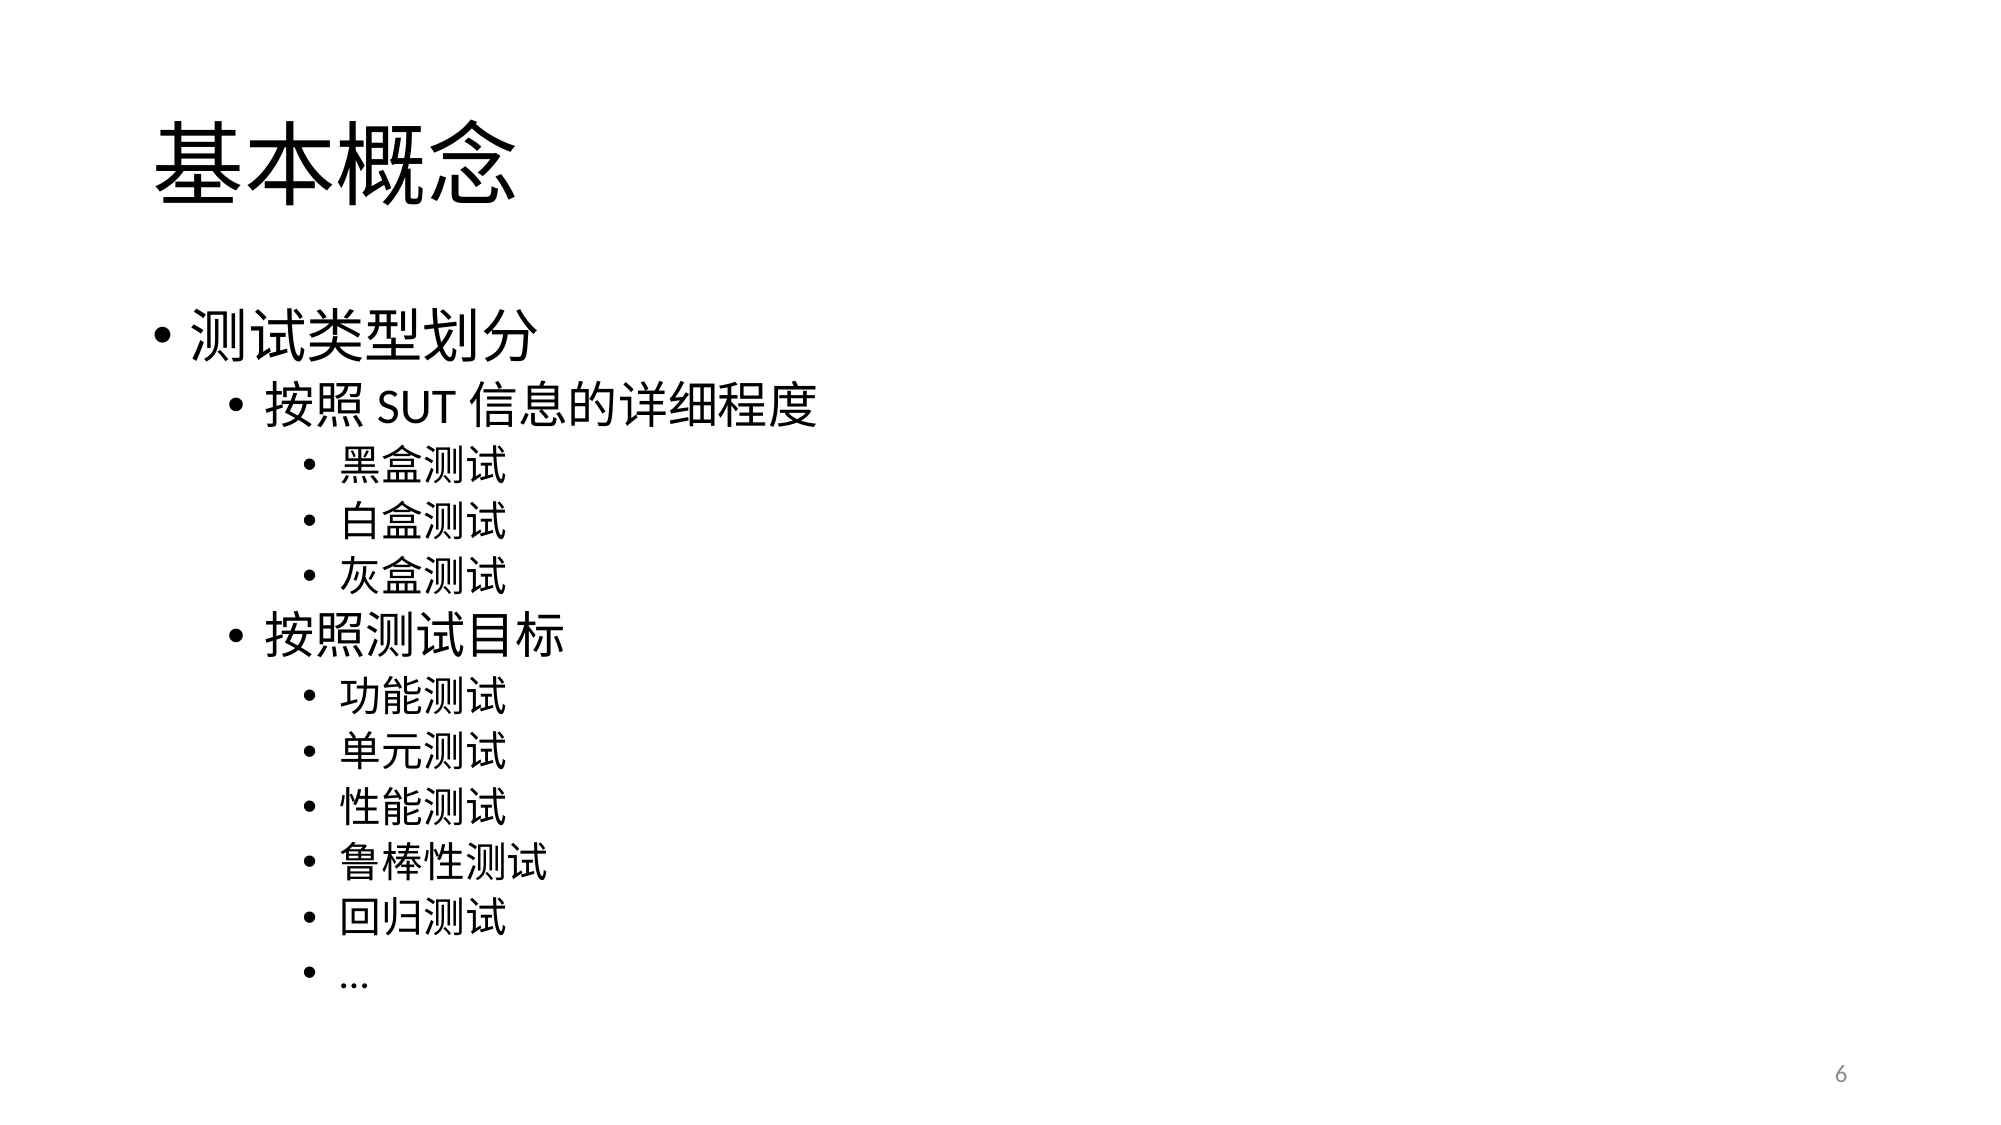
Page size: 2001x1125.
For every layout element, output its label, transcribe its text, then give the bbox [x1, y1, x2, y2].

slide_number 6 [1412, 1042, 1863, 1103]
list 测试类型划分 按照SUT信息的详细程度 黑盒测试 白盒测试 灰盒测试 按照测试目标 功能测试 单元测试 性能测试 鲁棒性测试 回归测试 … [137, 299, 1863, 1014]
title 基本概念 [137, 59, 1863, 278]
